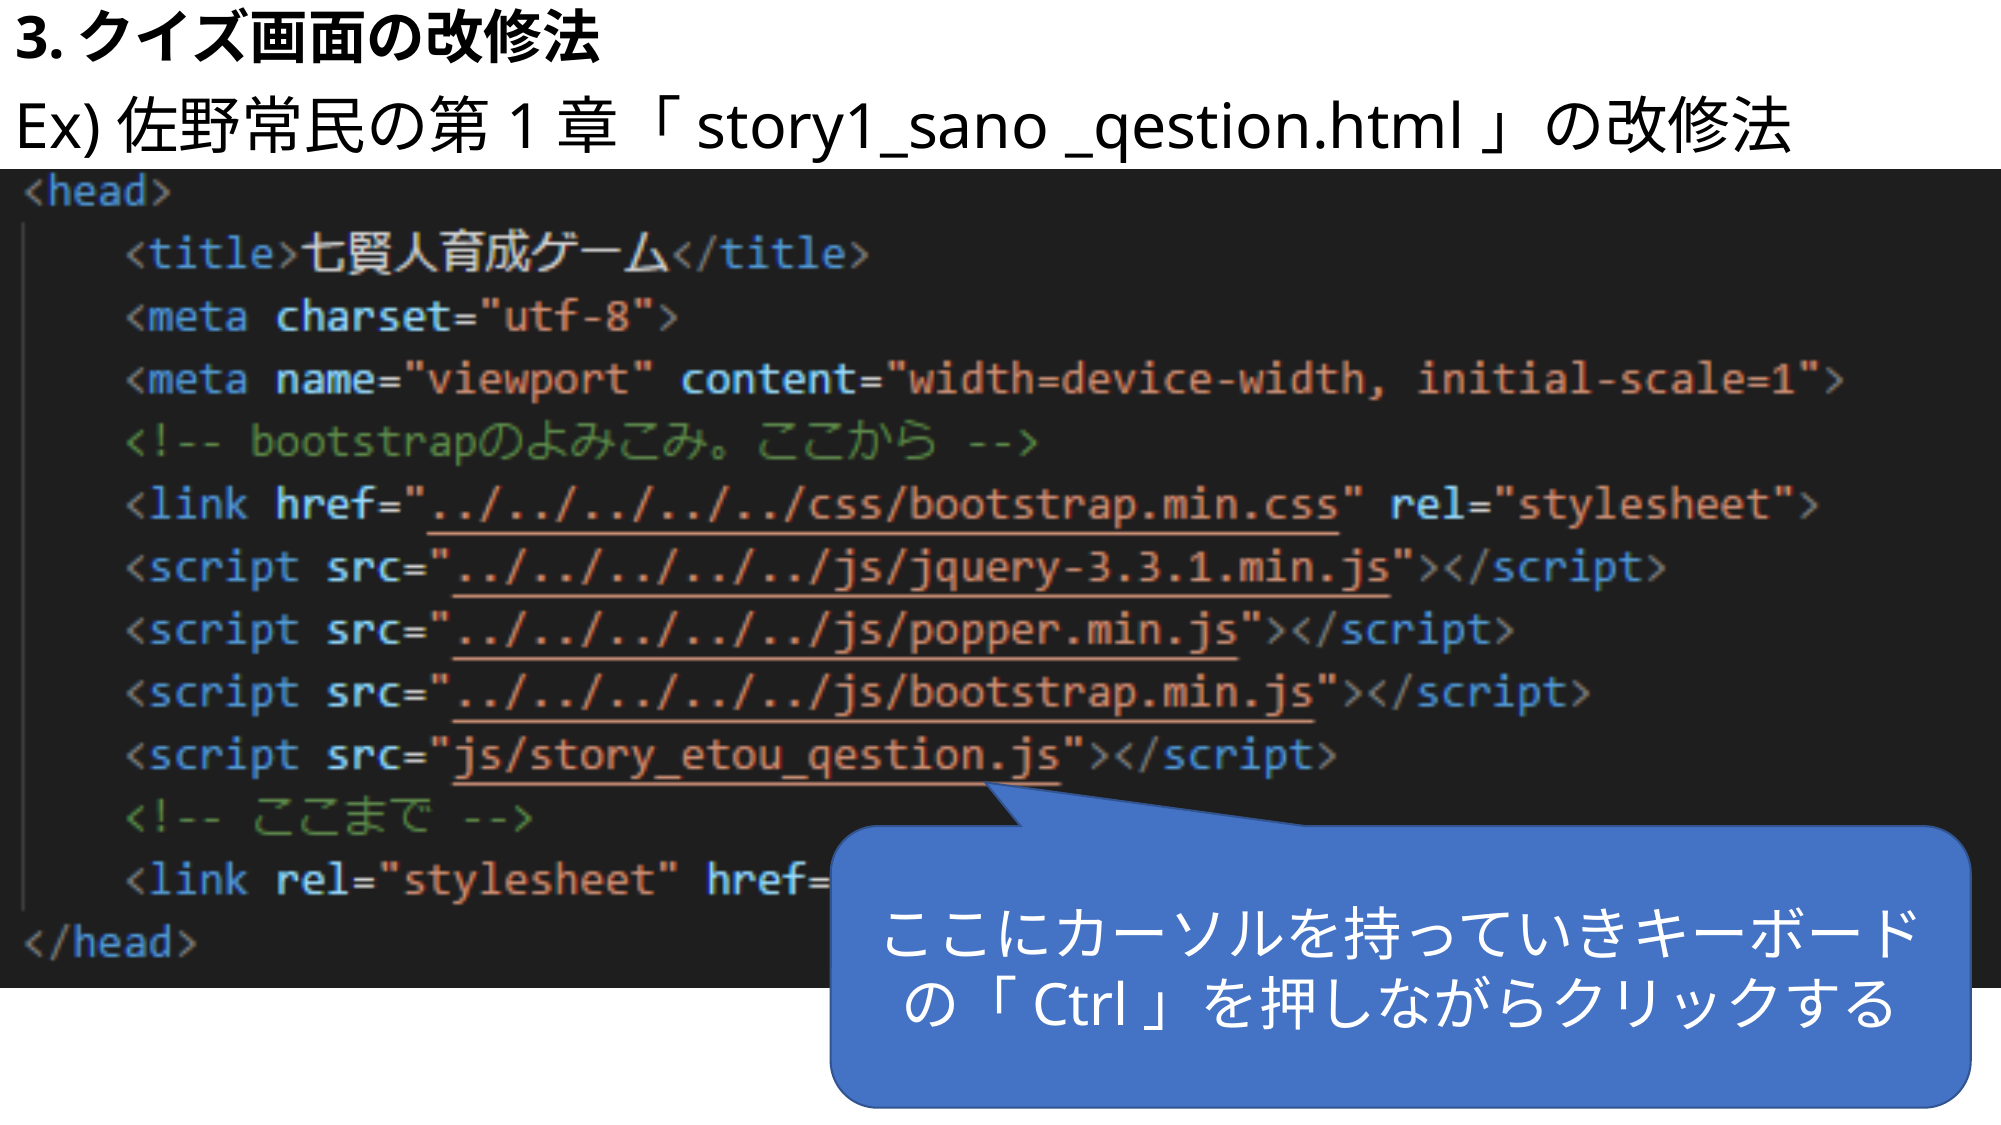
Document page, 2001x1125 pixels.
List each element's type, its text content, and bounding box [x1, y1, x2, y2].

text_box ここにカーソルを持っていきキーボードの「Ctrl」を押しながらクリックする [829, 988, 1972, 1109]
title 3.クイズ画面の改修法 [0, 0, 894, 79]
text_box Ex)佐野常民の第1章「story1_sano _qestion.html」の改修法 [0, 78, 2000, 169]
picture [0, 169, 2001, 988]
